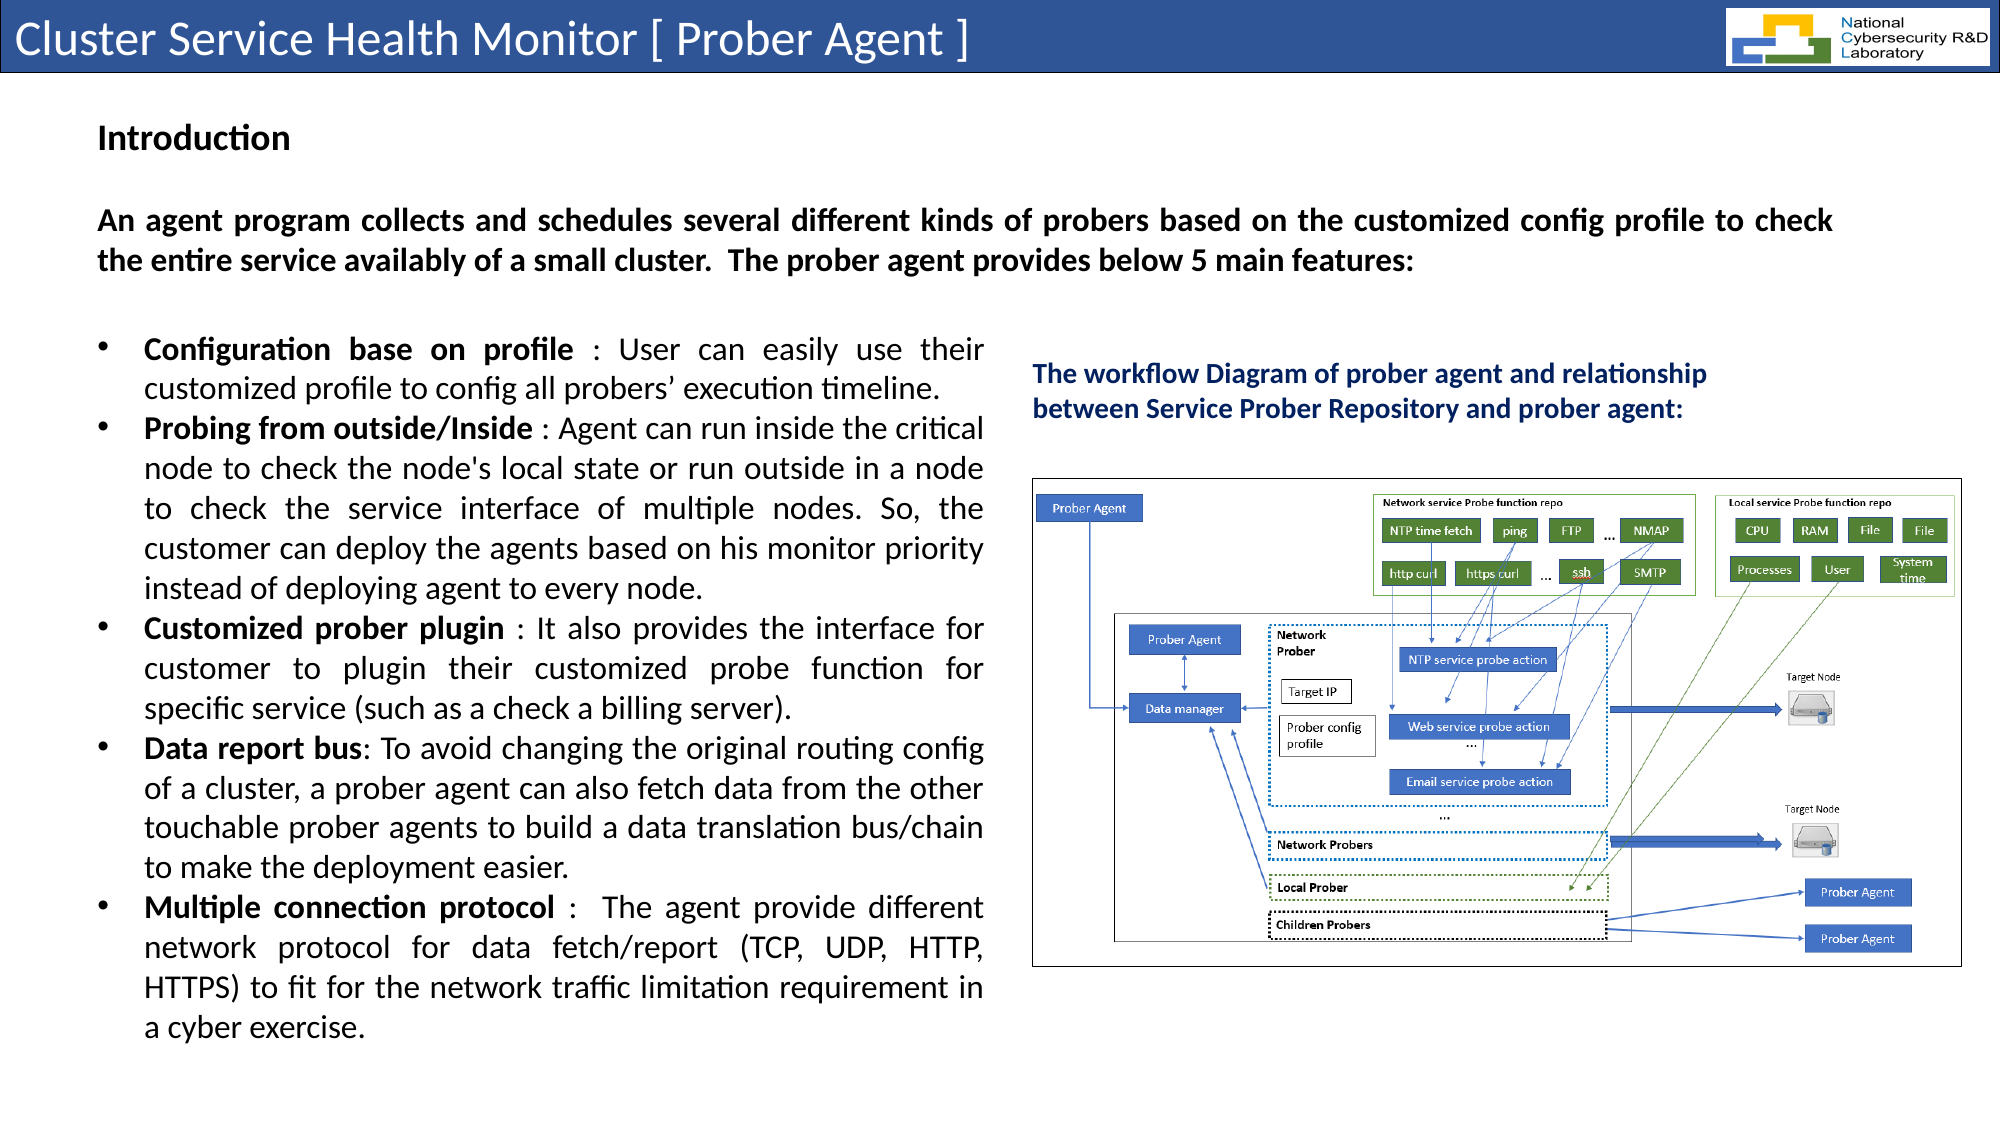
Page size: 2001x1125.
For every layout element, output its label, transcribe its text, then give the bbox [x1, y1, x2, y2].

picture [1032, 478, 1961, 966]
text_box Introduction An agent program collects and schedules several different kinds of probers based on the customized config profile to check the entire service availably of a small cluster. The prober agent provides below 5 main features: [82, 105, 1852, 286]
picture [1726, 8, 1990, 66]
text_box Configuration base on profile : User can easily use their customized profile to config all probers’ execution timeline. Probing from outside/Inside : Agent can run inside the critical node to check the node's local state or run outside in a node to check the service interface of multiple nodes. So, the customer can deploy the agents based on his monitor priority instead of deploying agent to every node. Customized prober plugin : It also provides the interface for customer to plugin their customized probe function for specific service (such as a check a billing server). Data report bus: To avoid changing the original routing config of a cluster, a prober agent can also fetch data from the other touchable prober agents to build a data translation bus/chain to make the deployment easier. Multiple connection protocol : The agent provide different network protocol for data fetch/report (TCP, UDP, HTTP, HTTPS) to fit for the network traffic limitation requirement in a cyber exercise. [82, 319, 1000, 1053]
text_box Cluster Service Health Monitor [ Prober Agent ] [0, 0, 2000, 73]
text_box The workflow Diagram of prober agent and relationship between Service Prober Repository and prober agent: [1017, 346, 1792, 432]
